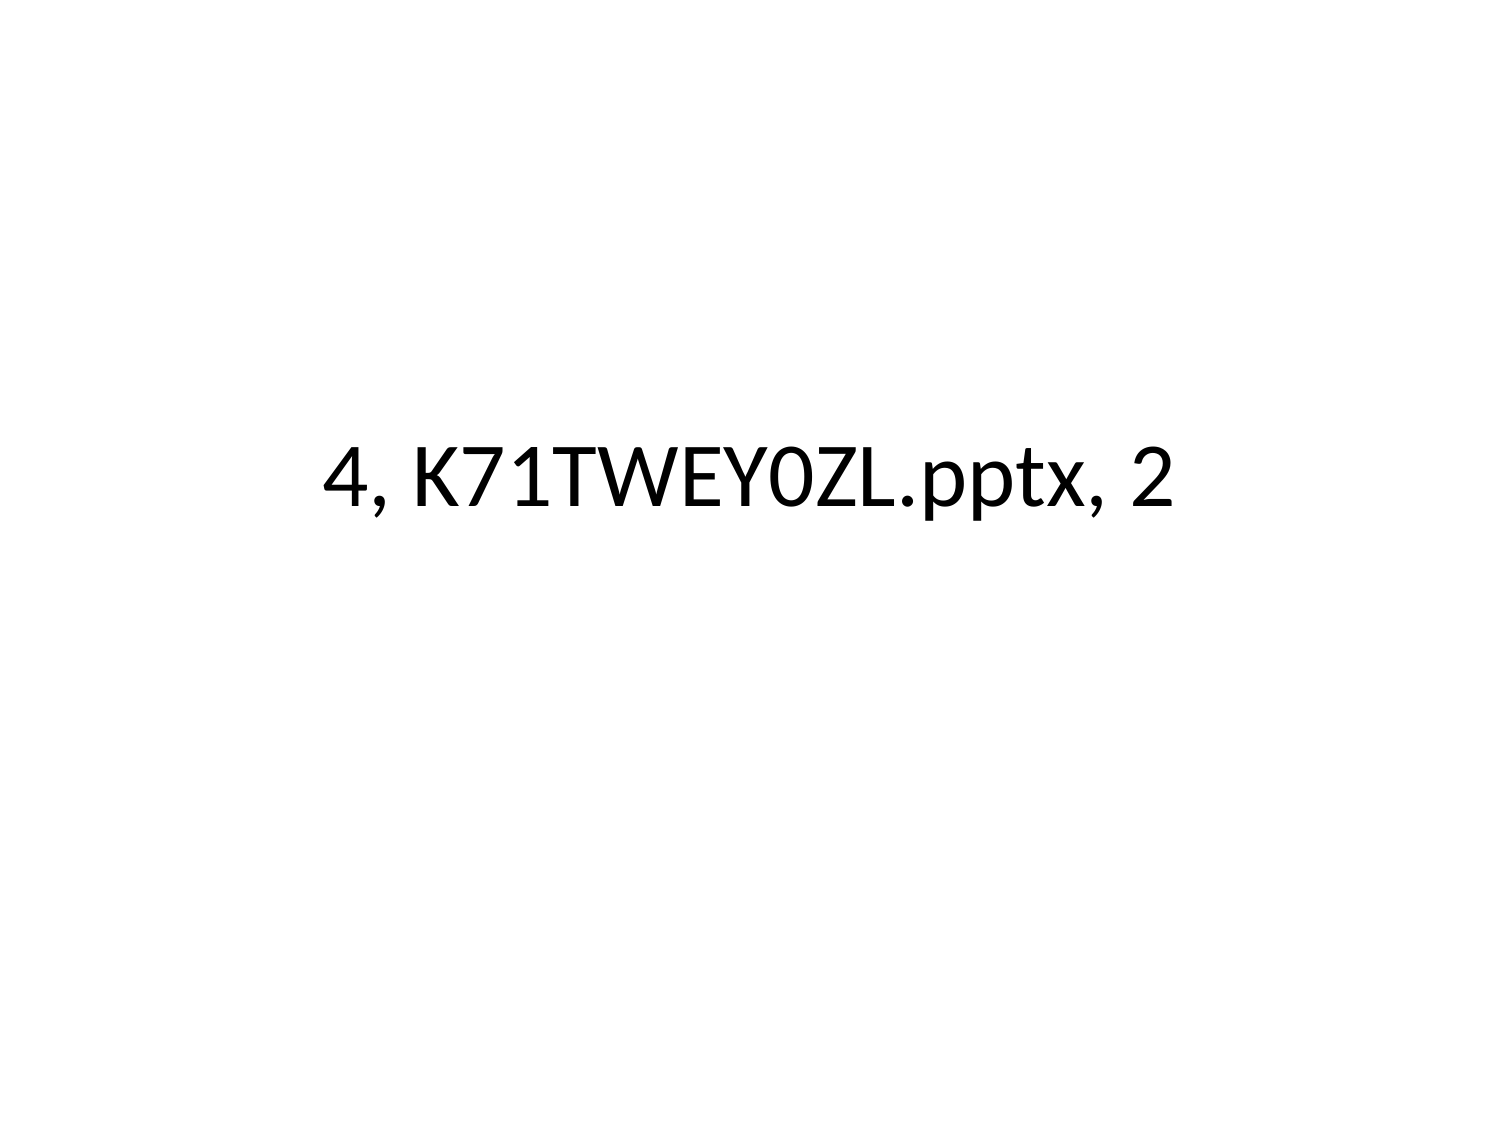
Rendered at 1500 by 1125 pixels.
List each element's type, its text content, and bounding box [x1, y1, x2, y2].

title 4, K71TWEY0ZL.pptx, 2 [112, 349, 1388, 591]
